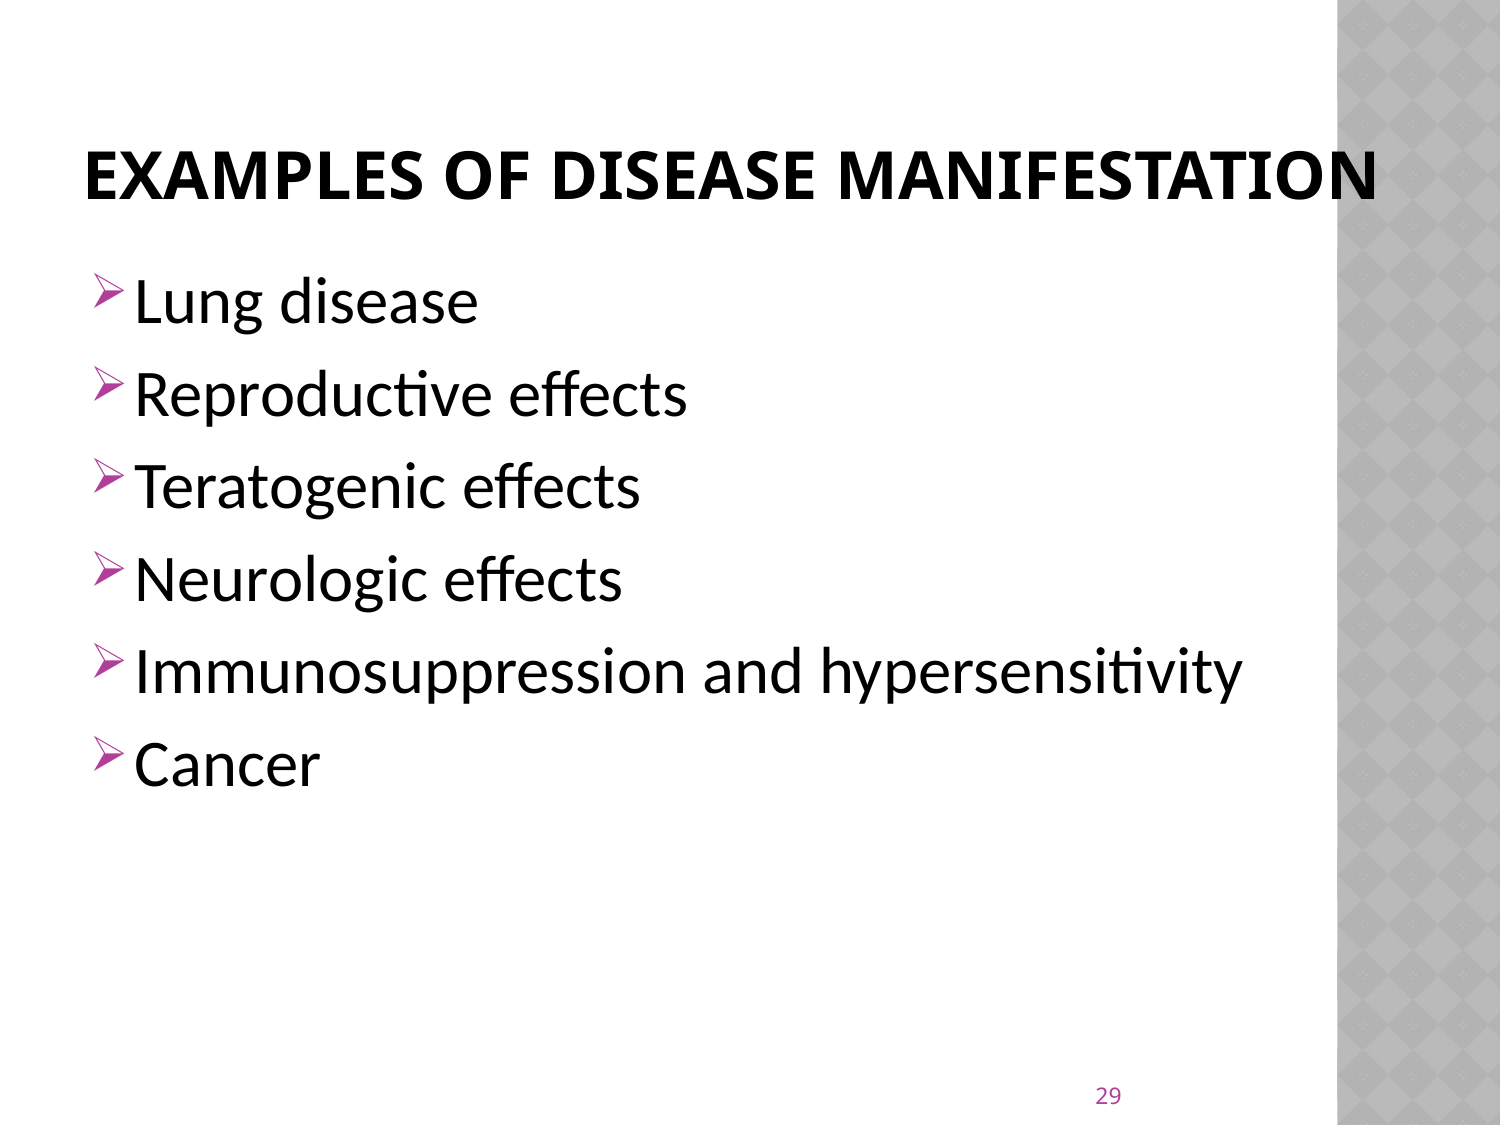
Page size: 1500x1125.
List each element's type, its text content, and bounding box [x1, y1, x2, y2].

title Examples of disease manifestation [75, 50, 1425, 213]
slide_number 29 [1025, 1075, 1122, 1113]
list Lung disease Reproductive effects Teratogenic effects Neurologic effects Immunosuppression and hypersensitivity Cancer [75, 249, 1425, 1038]
